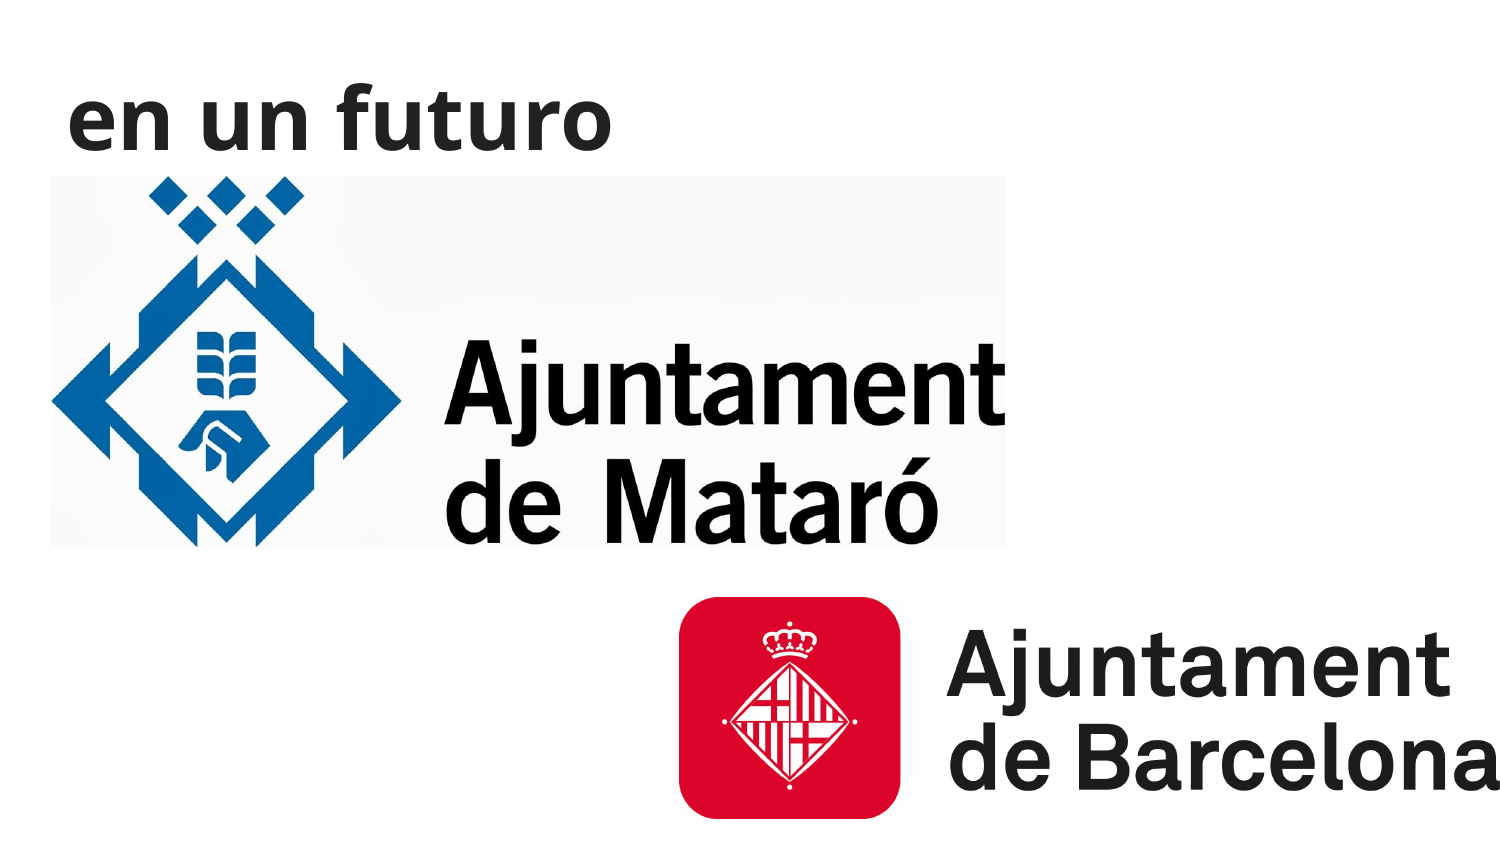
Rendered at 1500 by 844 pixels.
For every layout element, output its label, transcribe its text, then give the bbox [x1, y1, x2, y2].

title en un futuro [51, 48, 1449, 180]
picture [679, 597, 1500, 819]
picture [50, 176, 1006, 548]
